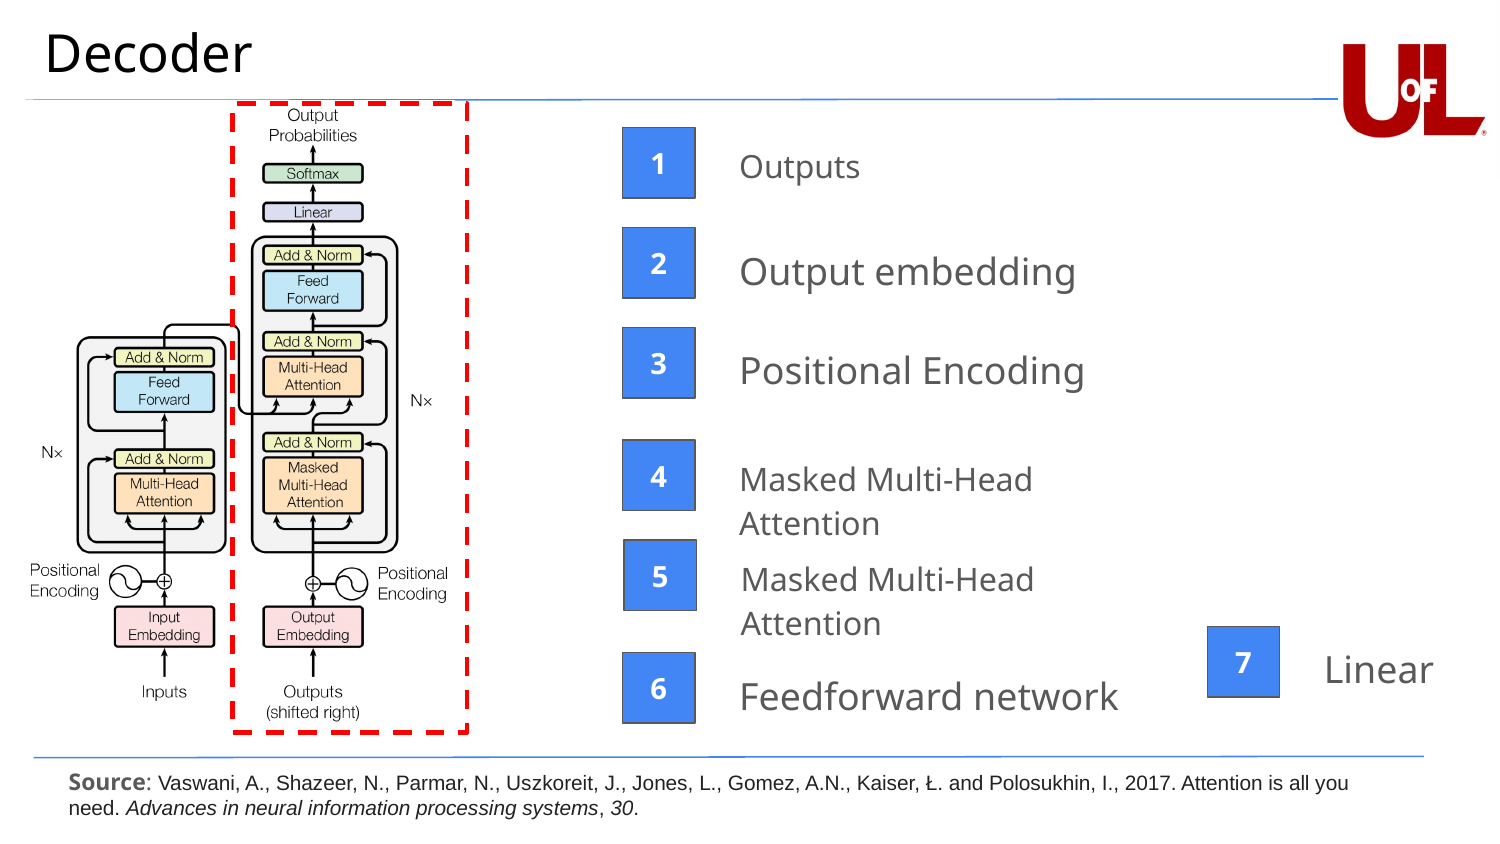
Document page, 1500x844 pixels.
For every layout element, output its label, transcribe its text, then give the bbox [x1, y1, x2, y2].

list Outputs [724, 125, 966, 200]
picture [14, 100, 455, 730]
text_box [457, 110, 468, 733]
title Decoder [29, 4, 1332, 97]
list Positional Encoding [724, 345, 1170, 438]
text_box 1 [622, 127, 695, 199]
list Feedforward network [724, 650, 1170, 754]
text_box 6 [622, 652, 695, 724]
picture [1337, 0, 1500, 181]
list Masked Multi-Head Attention [725, 538, 1172, 658]
list Output embedding [724, 225, 1170, 345]
list Masked Multi-Head Attention [724, 438, 1170, 558]
text_box 7 [1207, 626, 1280, 698]
list Linear [1308, 624, 1462, 744]
text_box 5 [624, 539, 697, 611]
text_box Source: Vaswani, A., Shazeer, N., Parmar, N., Uszkoreit, J., Jones, L., Gomez, A.N., Kaiser, Ł. and Polosukhin, I., 2017. Attention is all you need. Advances in neural information processing systems, 30. [53, 767, 1412, 835]
text_box 2 [622, 227, 695, 299]
text_box 4 [622, 439, 695, 511]
text_box 3 [622, 327, 695, 399]
